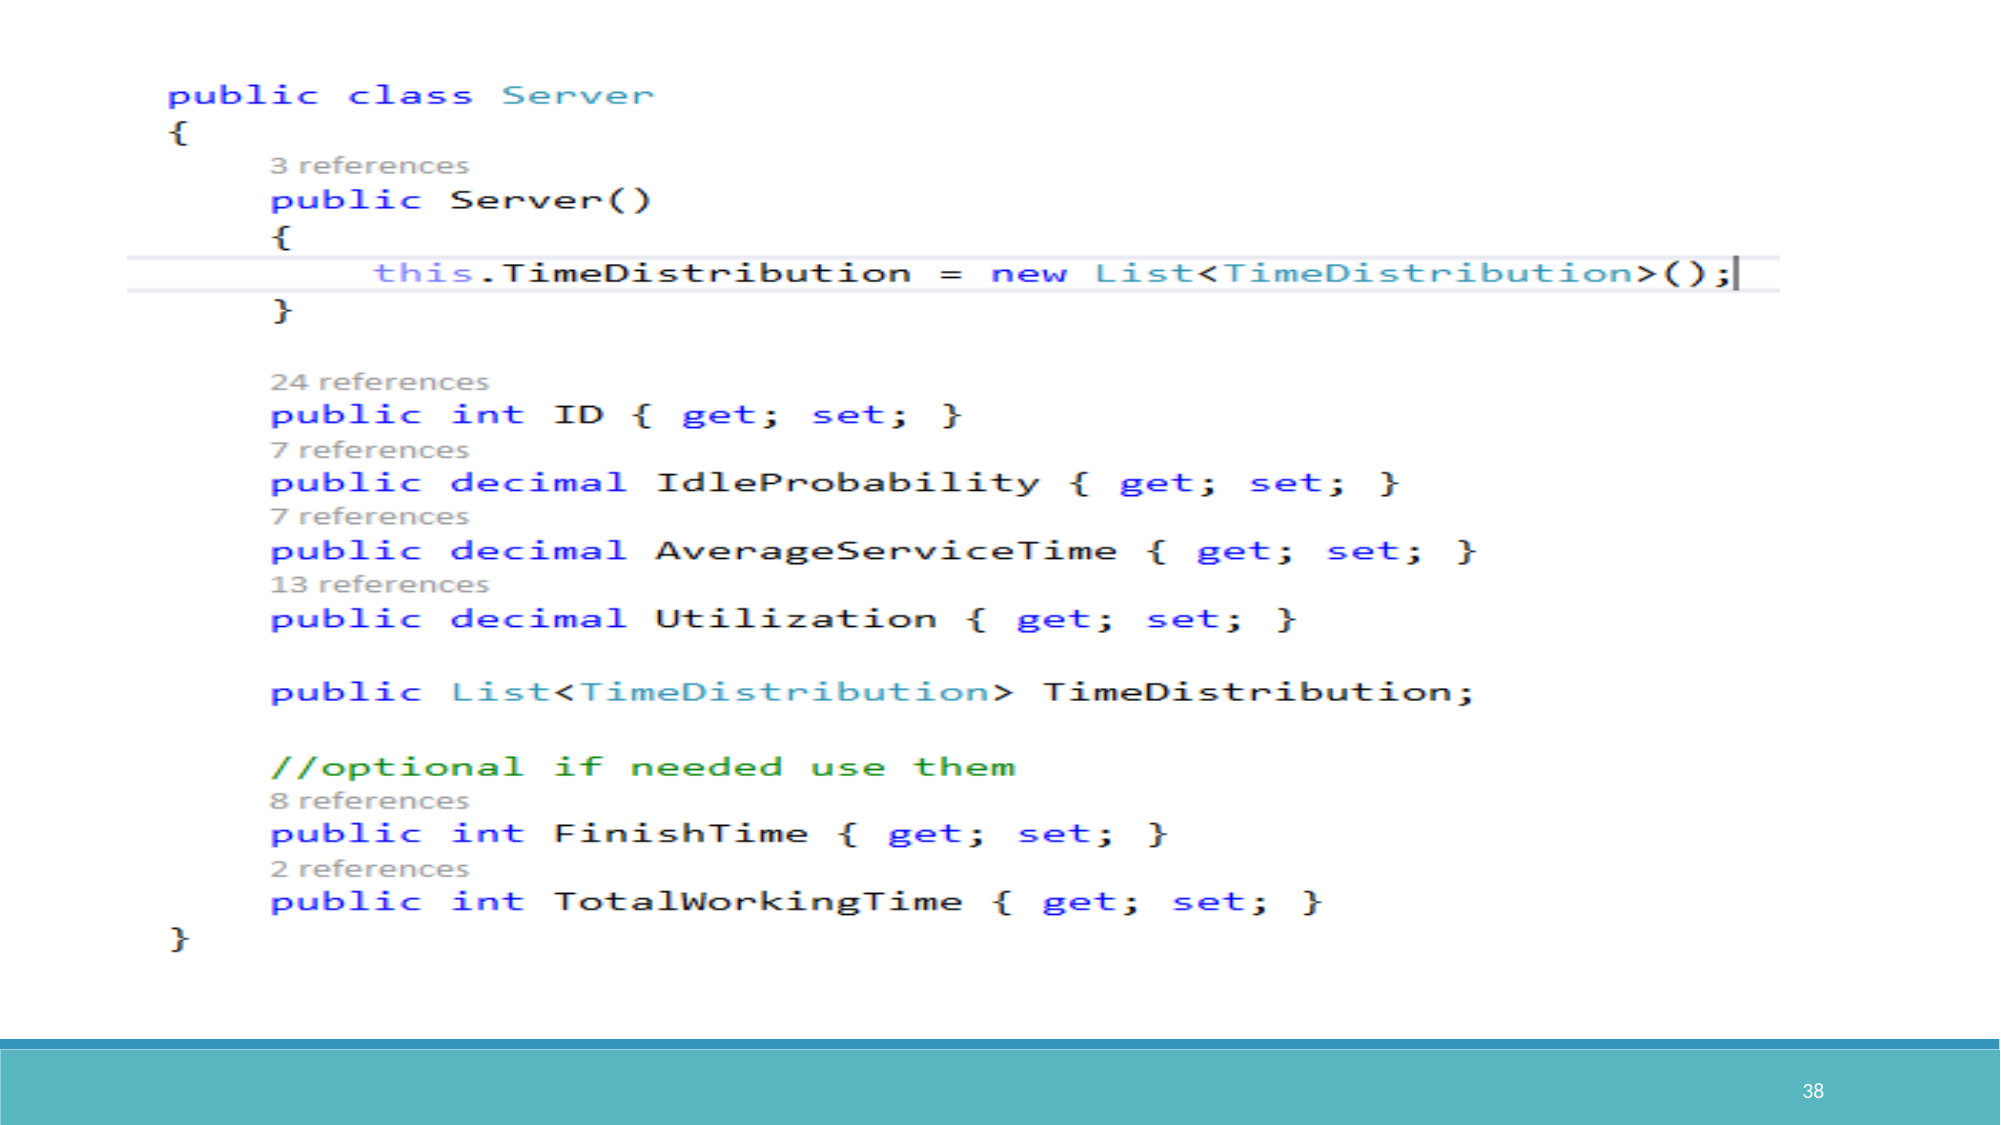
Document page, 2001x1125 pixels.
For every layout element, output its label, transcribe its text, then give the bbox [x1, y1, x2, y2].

slide_number 38 [1624, 1059, 1840, 1120]
picture [127, 71, 1781, 975]
